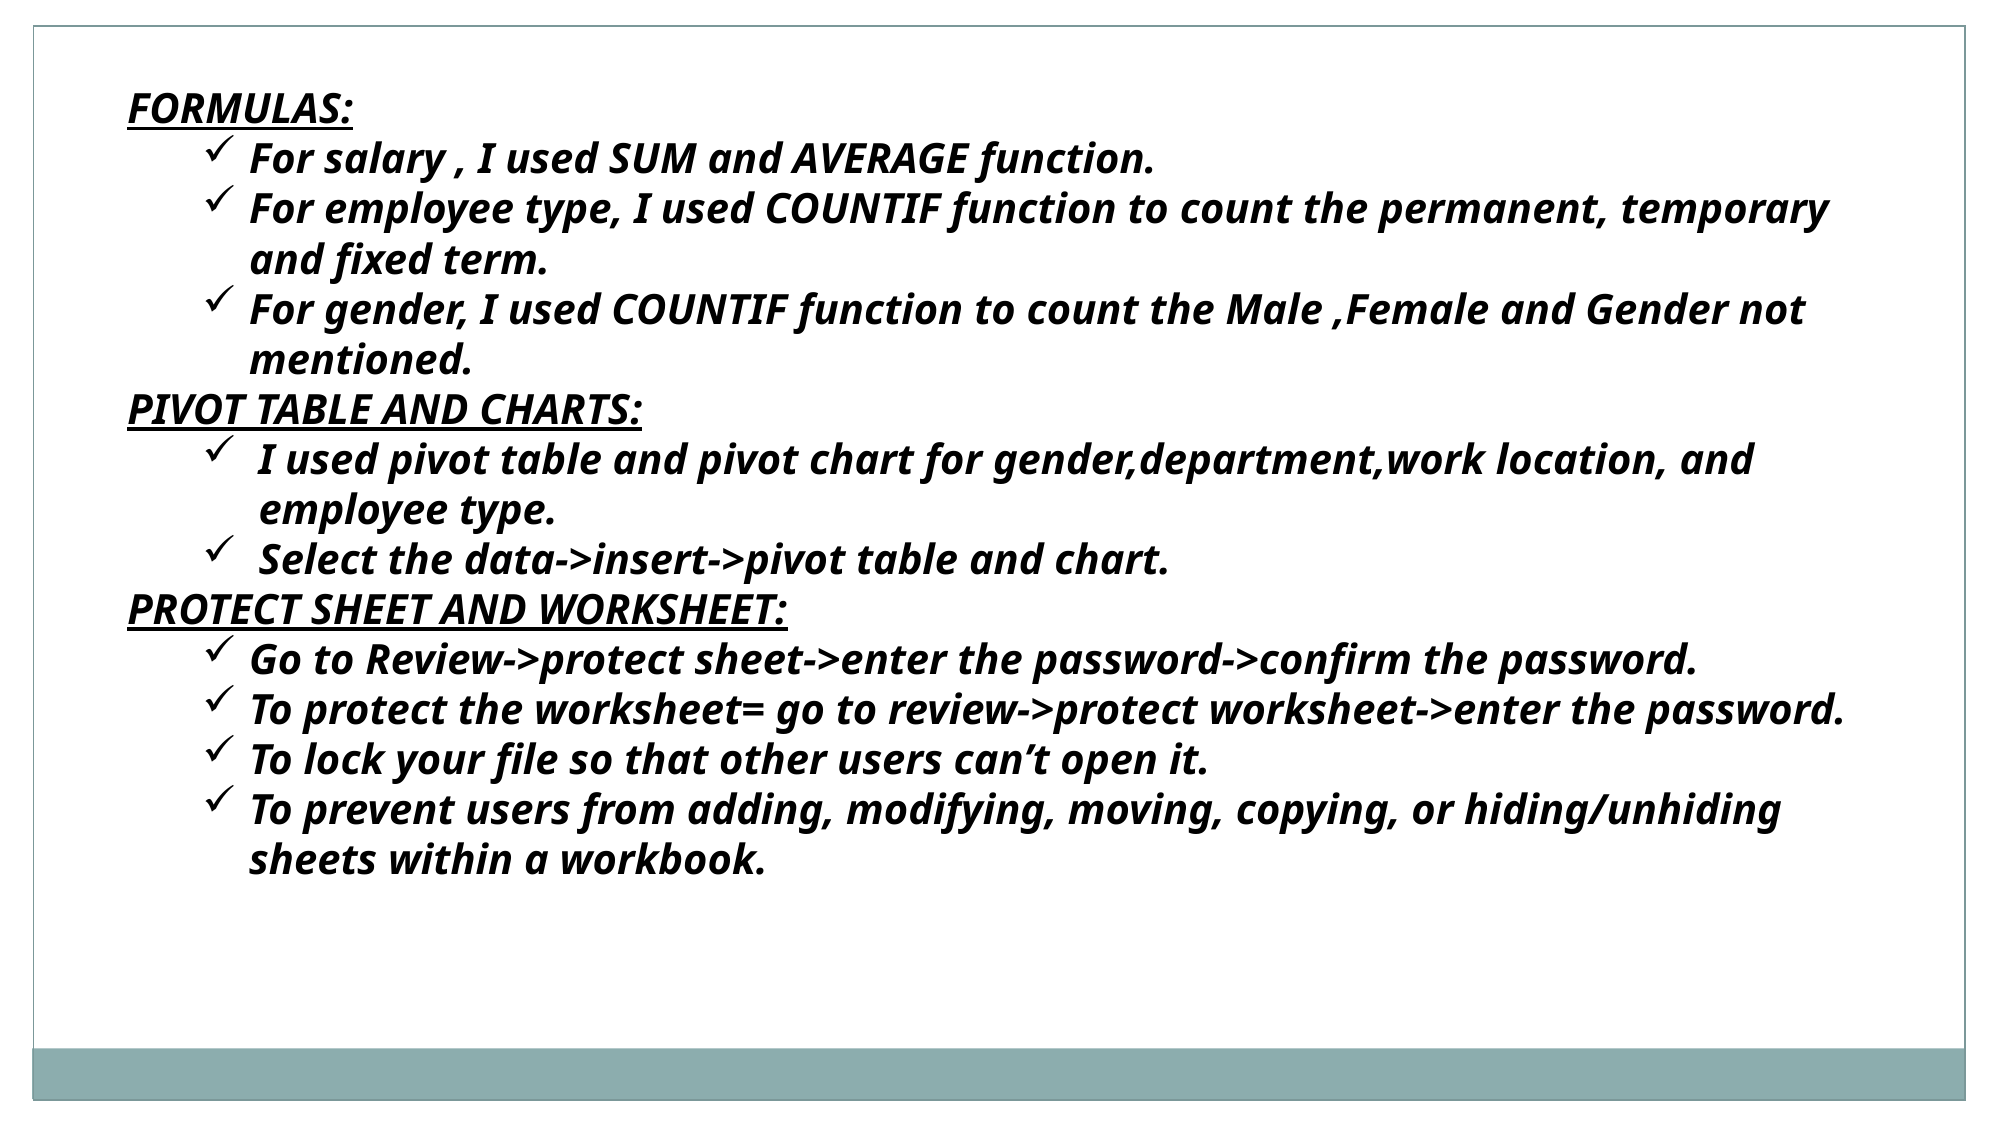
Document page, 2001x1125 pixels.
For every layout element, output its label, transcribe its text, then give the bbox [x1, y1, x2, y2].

text_box FORMULAS: For salary , I used SUM and AVERAGE function. For employee type, I used COUNTIF function to count the permanent, temporary and fixed term. For gender, I used COUNTIF function to count the Male ,Female and Gender not mentioned. PIVOT TABLE AND CHARTS: I used pivot table and pivot chart for gender,department,work location, and employee type. Select the data->insert->pivot table and chart. PROTECT SHEET AND WORKSHEET: Go to Review->protect sheet->enter the password->confirm the password. To protect the worksheet= go to review->protect worksheet->enter the password. To lock your file so that other users can’t open it. To prevent users from adding, modifying, moving, copying, or hiding/unhiding sheets within a workbook. [112, 74, 1875, 991]
